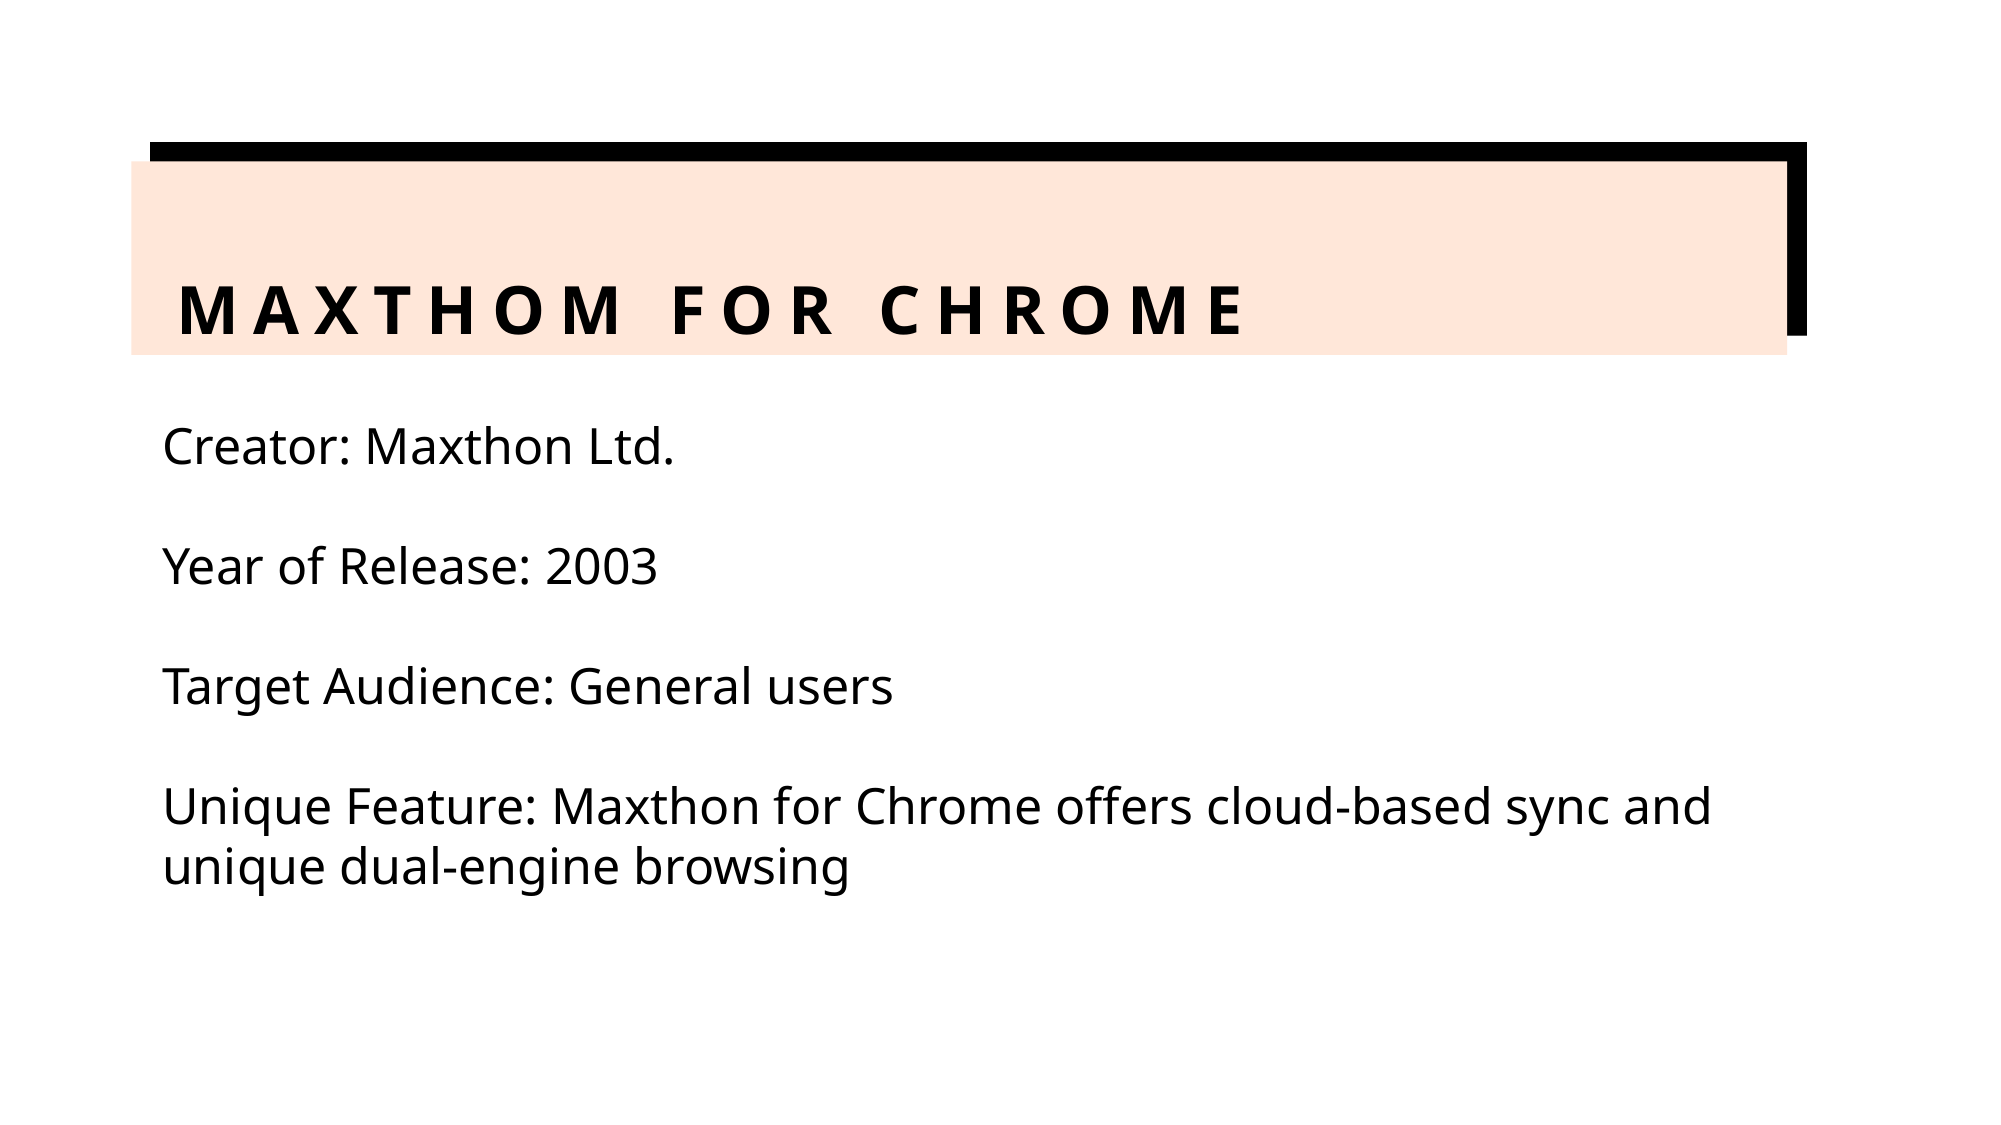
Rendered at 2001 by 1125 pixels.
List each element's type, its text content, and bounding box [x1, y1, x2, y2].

text_box Creator: Maxthon Ltd. Year of Release: 2003 Target Audience: General users Unique Feature: Maxthon for Chrome offers cloud-based sync and unique dual-engine browsing [147, 406, 1790, 902]
title Maxthom for chrome [131, 161, 1788, 355]
